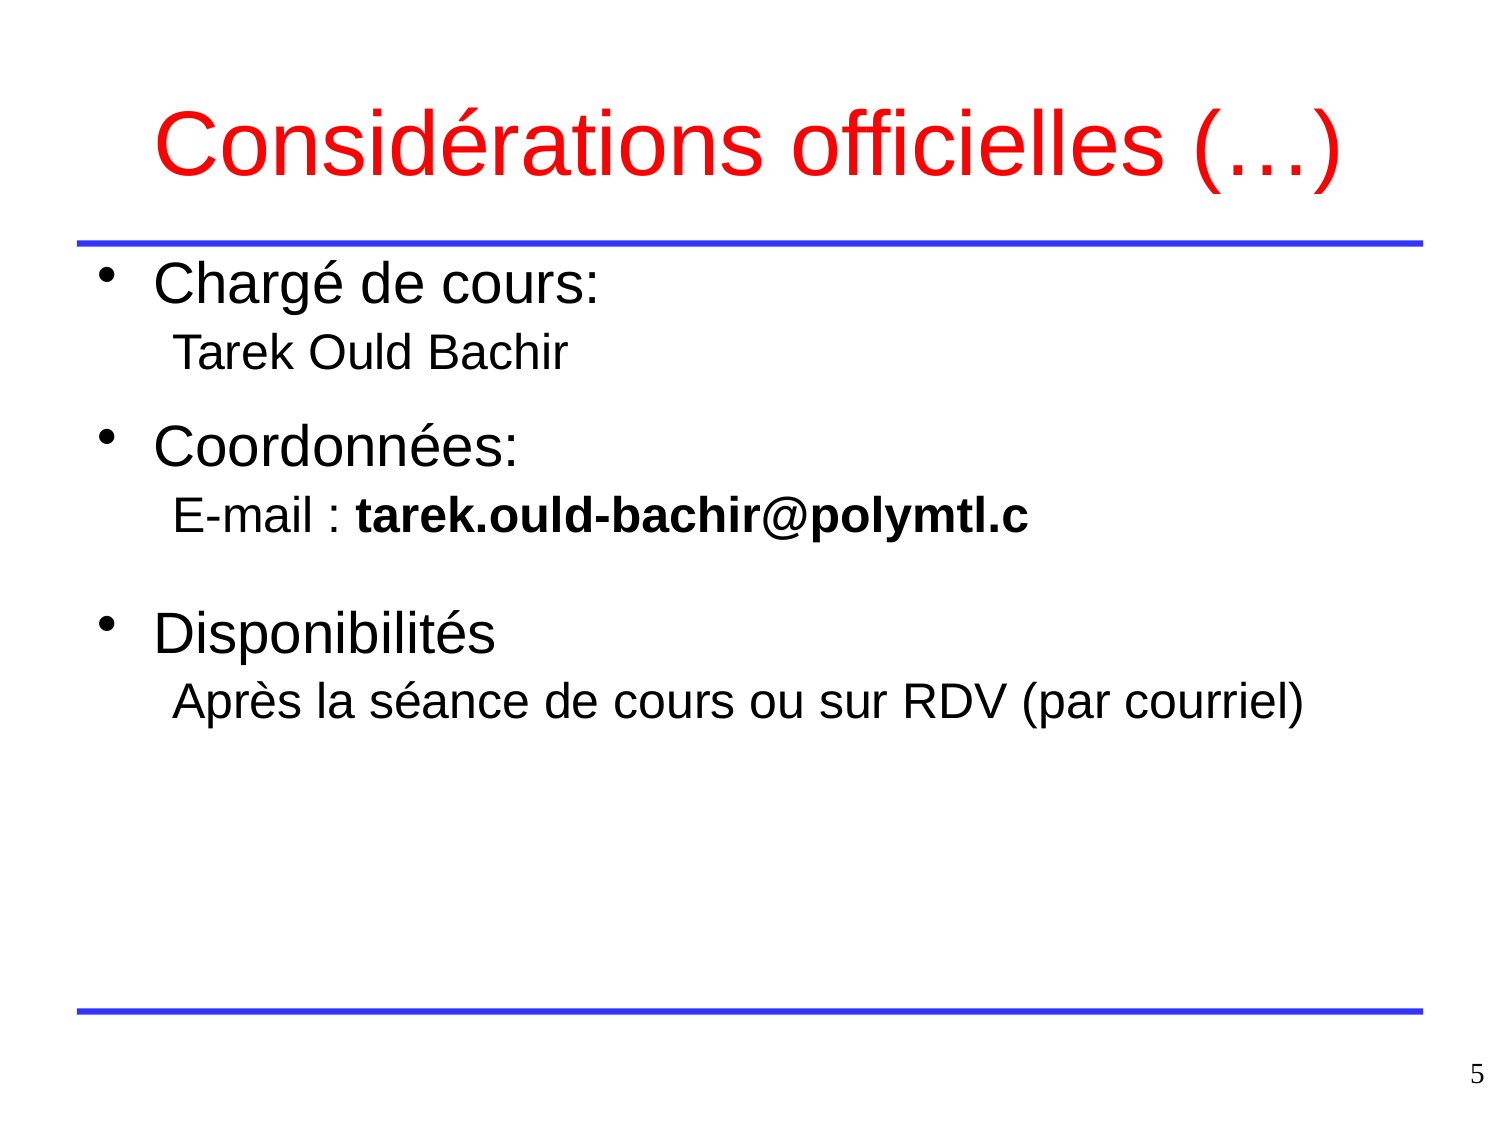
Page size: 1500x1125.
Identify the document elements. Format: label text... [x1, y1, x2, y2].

slide_number 5 [1149, 1046, 1500, 1125]
list Chargé de cours: Tarek Ould Bachir Coordonnées: E-mail : tarek.ould-bachir@polymtl.c Disponibilités Après la séance de cours ou sur RDV (par courriel) [82, 246, 1374, 1033]
title Considérations officielles (…) [75, 45, 1425, 233]
